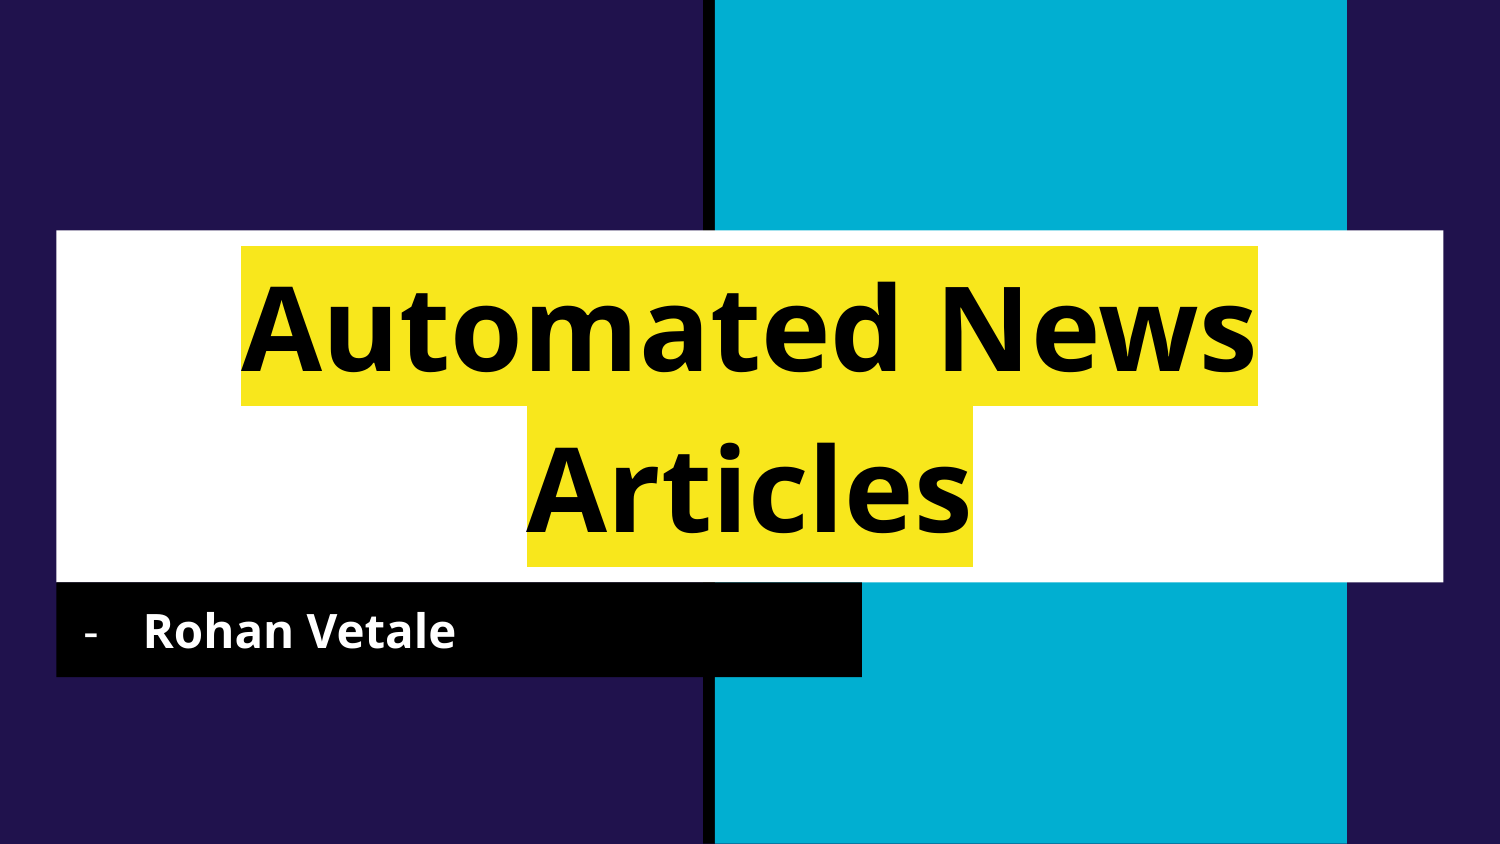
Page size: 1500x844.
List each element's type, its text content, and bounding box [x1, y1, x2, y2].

title Automated News Articles [56, 230, 1444, 583]
subtitle Rohan Vetale [56, 582, 862, 678]
